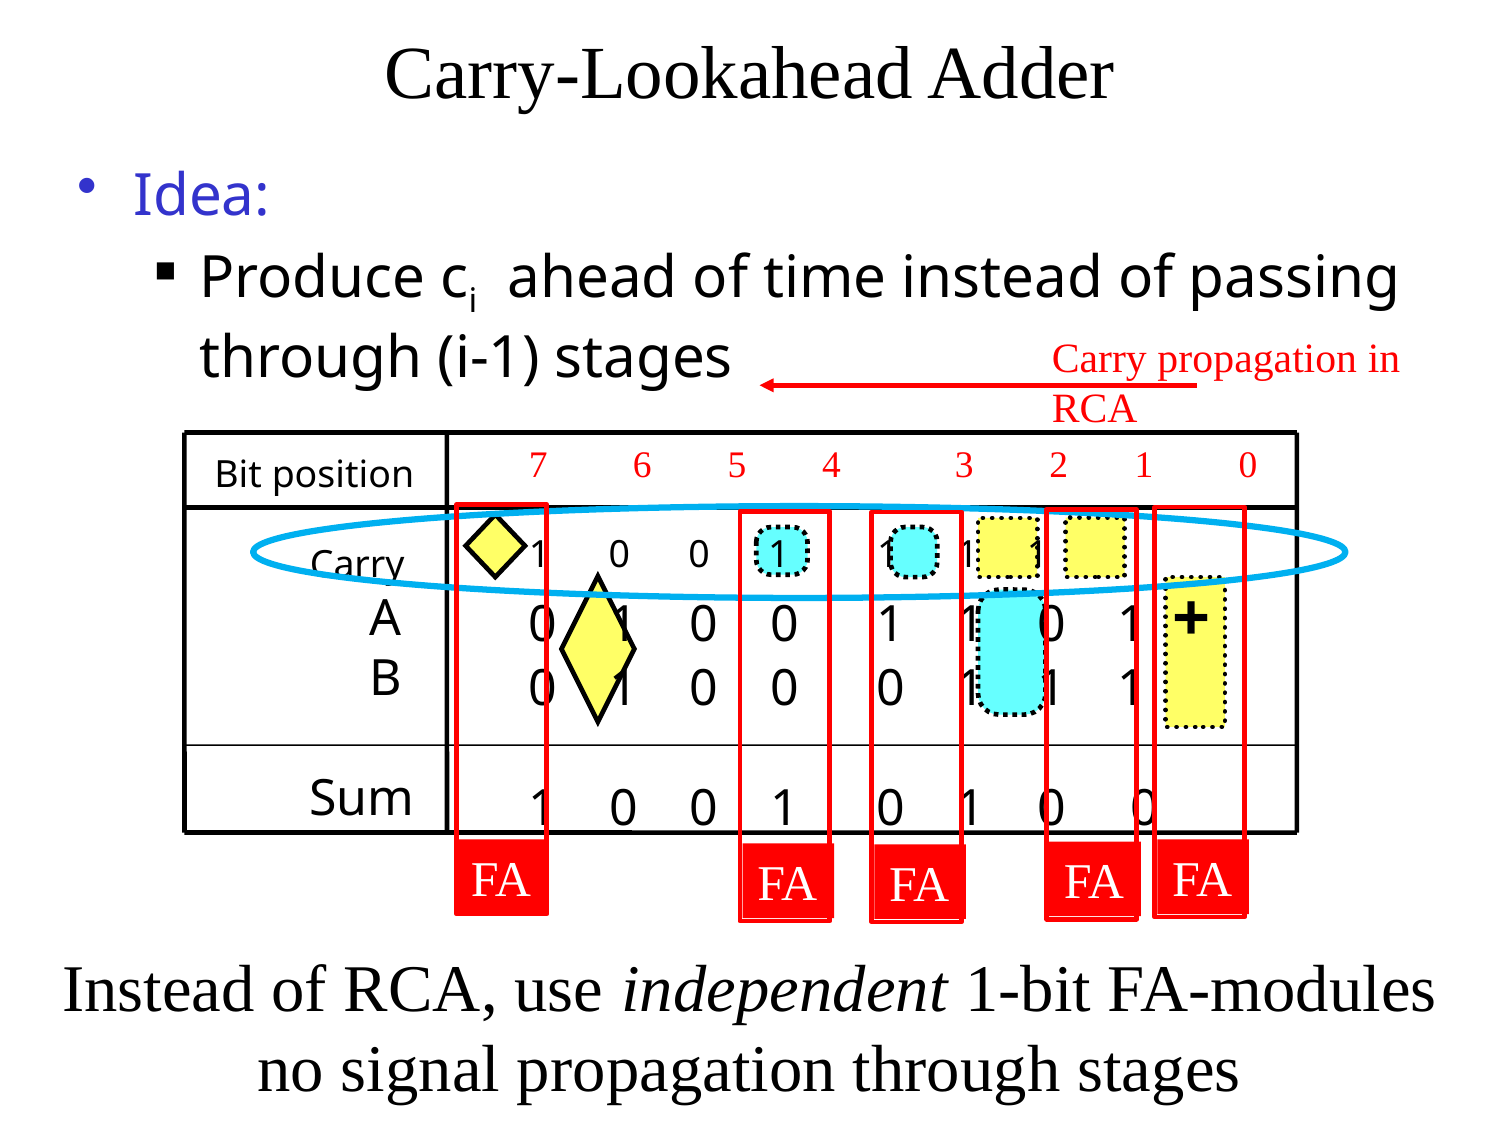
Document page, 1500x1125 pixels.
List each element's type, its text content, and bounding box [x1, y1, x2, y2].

title Carry-Lookahead Adder [0, 12, 1500, 126]
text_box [739, 510, 835, 922]
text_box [455, 503, 548, 918]
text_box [184, 432, 1316, 843]
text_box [1046, 509, 1141, 920]
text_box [871, 511, 967, 923]
text_box [1319, 537, 1346, 567]
text_box Carry propagation in RCA [1037, 323, 1500, 439]
list Idea: Produce ci ahead of time instead of passing through (i-1) stages [62, 149, 1438, 457]
text_box Instead of RCA, use independent 1-bit FA-modules no signal propagation through stages [0, 968, 1500, 1081]
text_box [1154, 506, 1250, 918]
